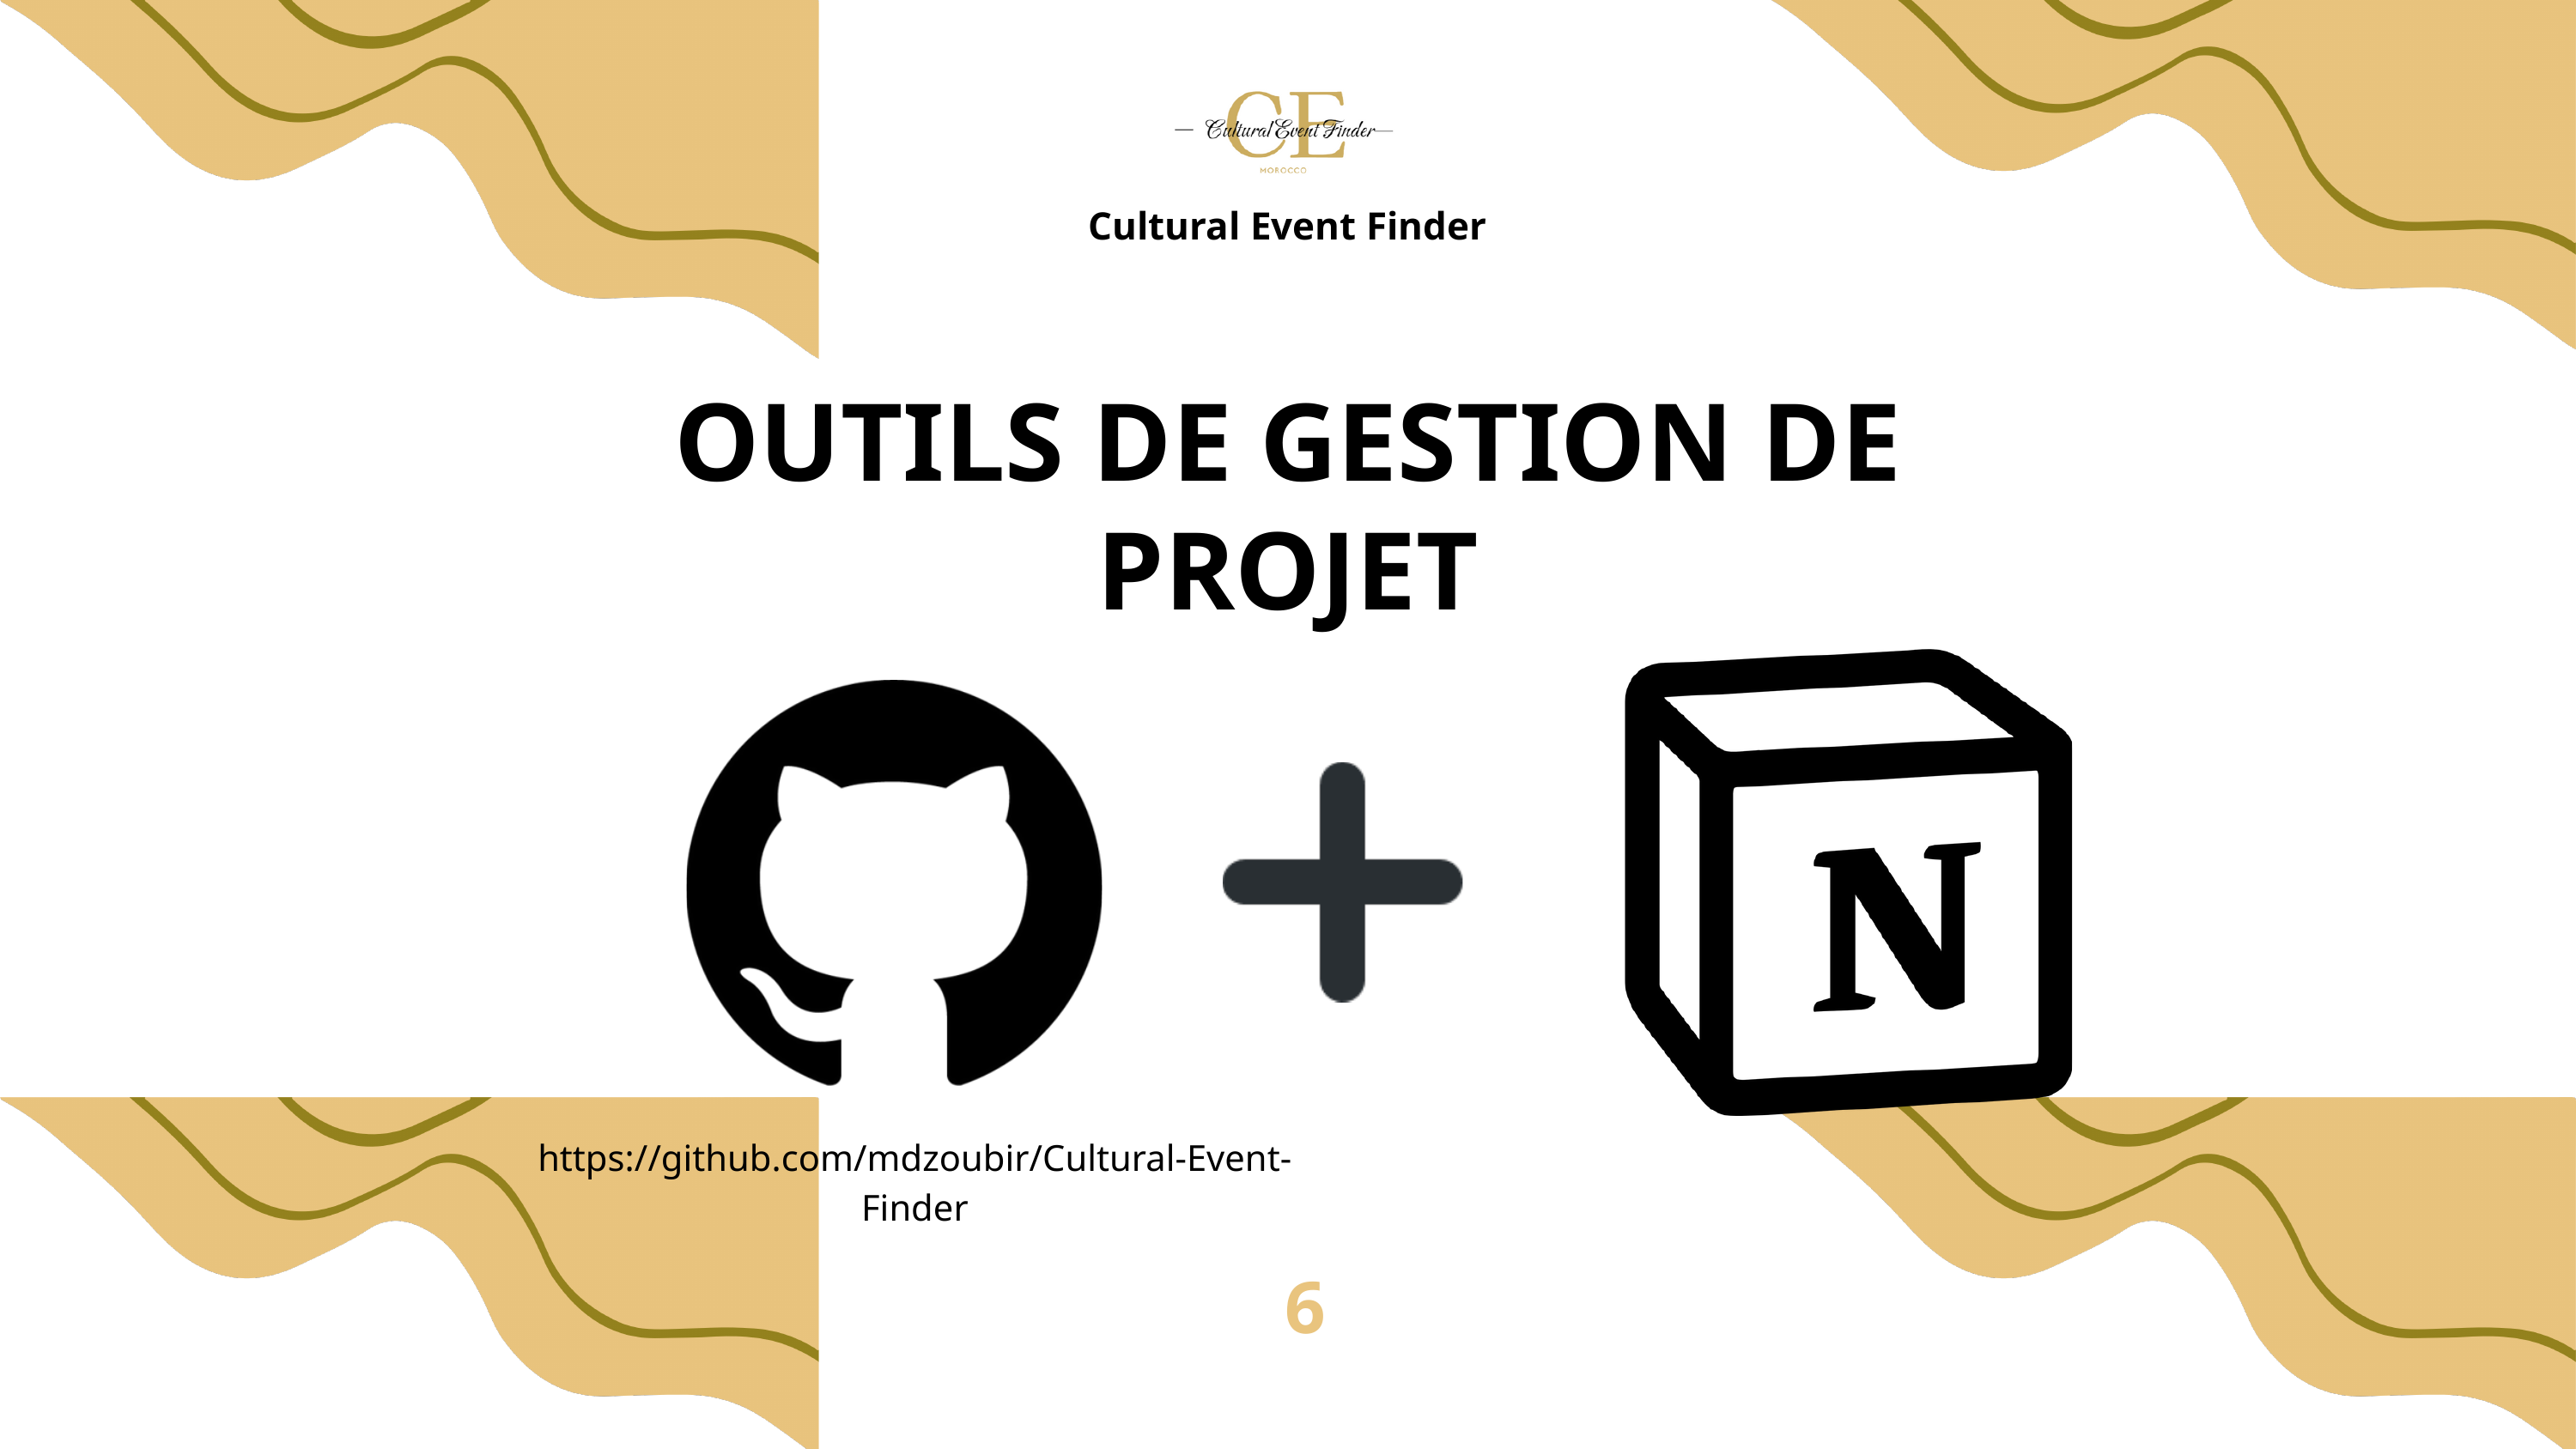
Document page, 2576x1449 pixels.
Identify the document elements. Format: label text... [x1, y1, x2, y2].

text_box https://github.com/mdzoubir/Cultural-Event-Finder [524, 1128, 1306, 1228]
text_box [1625, 649, 2073, 1117]
text_box [0, 0, 819, 359]
text_box [686, 680, 1103, 1086]
text_box Cultural Event Finder [981, 194, 1595, 248]
text_box [1757, 0, 2576, 349]
text_box 6 [1231, 1261, 1379, 1348]
text_box [1148, 62, 1428, 194]
text_box OUTILS DE GESTION DE PROJET [472, 373, 2104, 631]
text_box [0, 1097, 819, 1449]
text_box [1223, 762, 1463, 1003]
text_box [1757, 1097, 2576, 1449]
